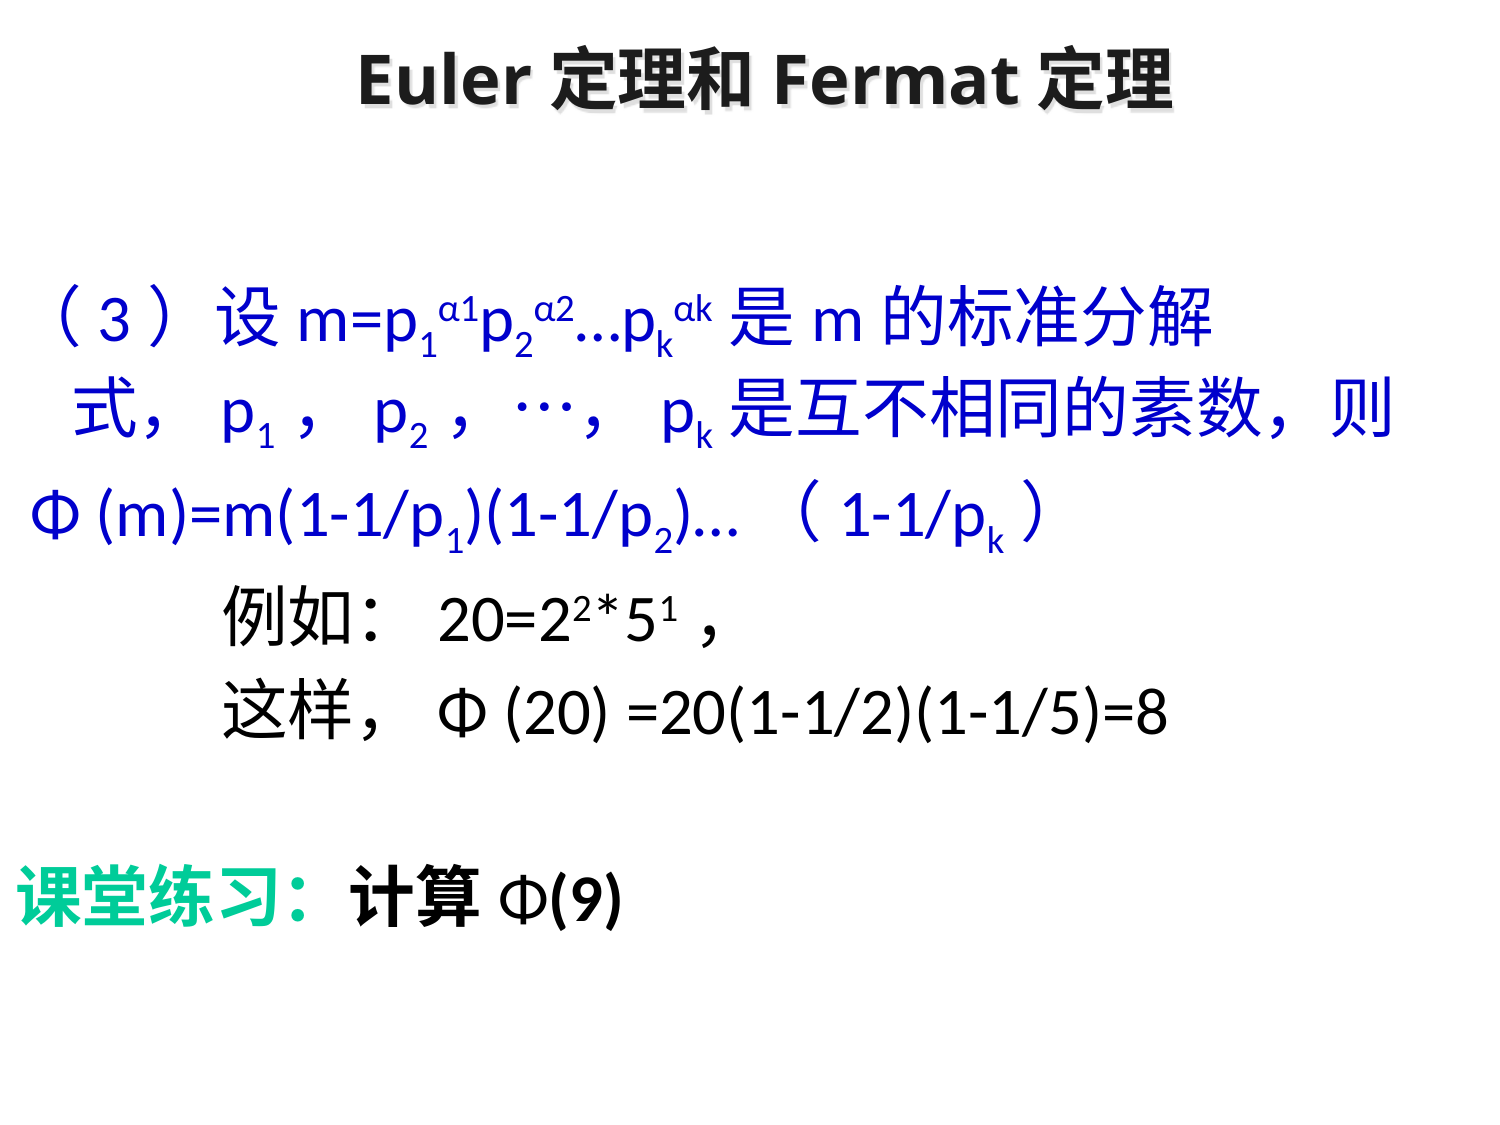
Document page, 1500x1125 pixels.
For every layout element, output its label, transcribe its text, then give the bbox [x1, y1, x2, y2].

text_box Euler定理和Fermat定理 [83, 0, 1447, 155]
list （3）设m=p1α1p2α2…pkαk是m的标准分解式，p1，p2，…，pk是互不相同的素数，则 Φ (m)=m(1-1/p1)(1-1/p2)…（1-1/pk） 例如：20=22*51， 这样，Φ (20) =20(1-1/2)(1-1/5)=8 课堂练习：计算Φ(9) [0, 267, 1500, 1071]
